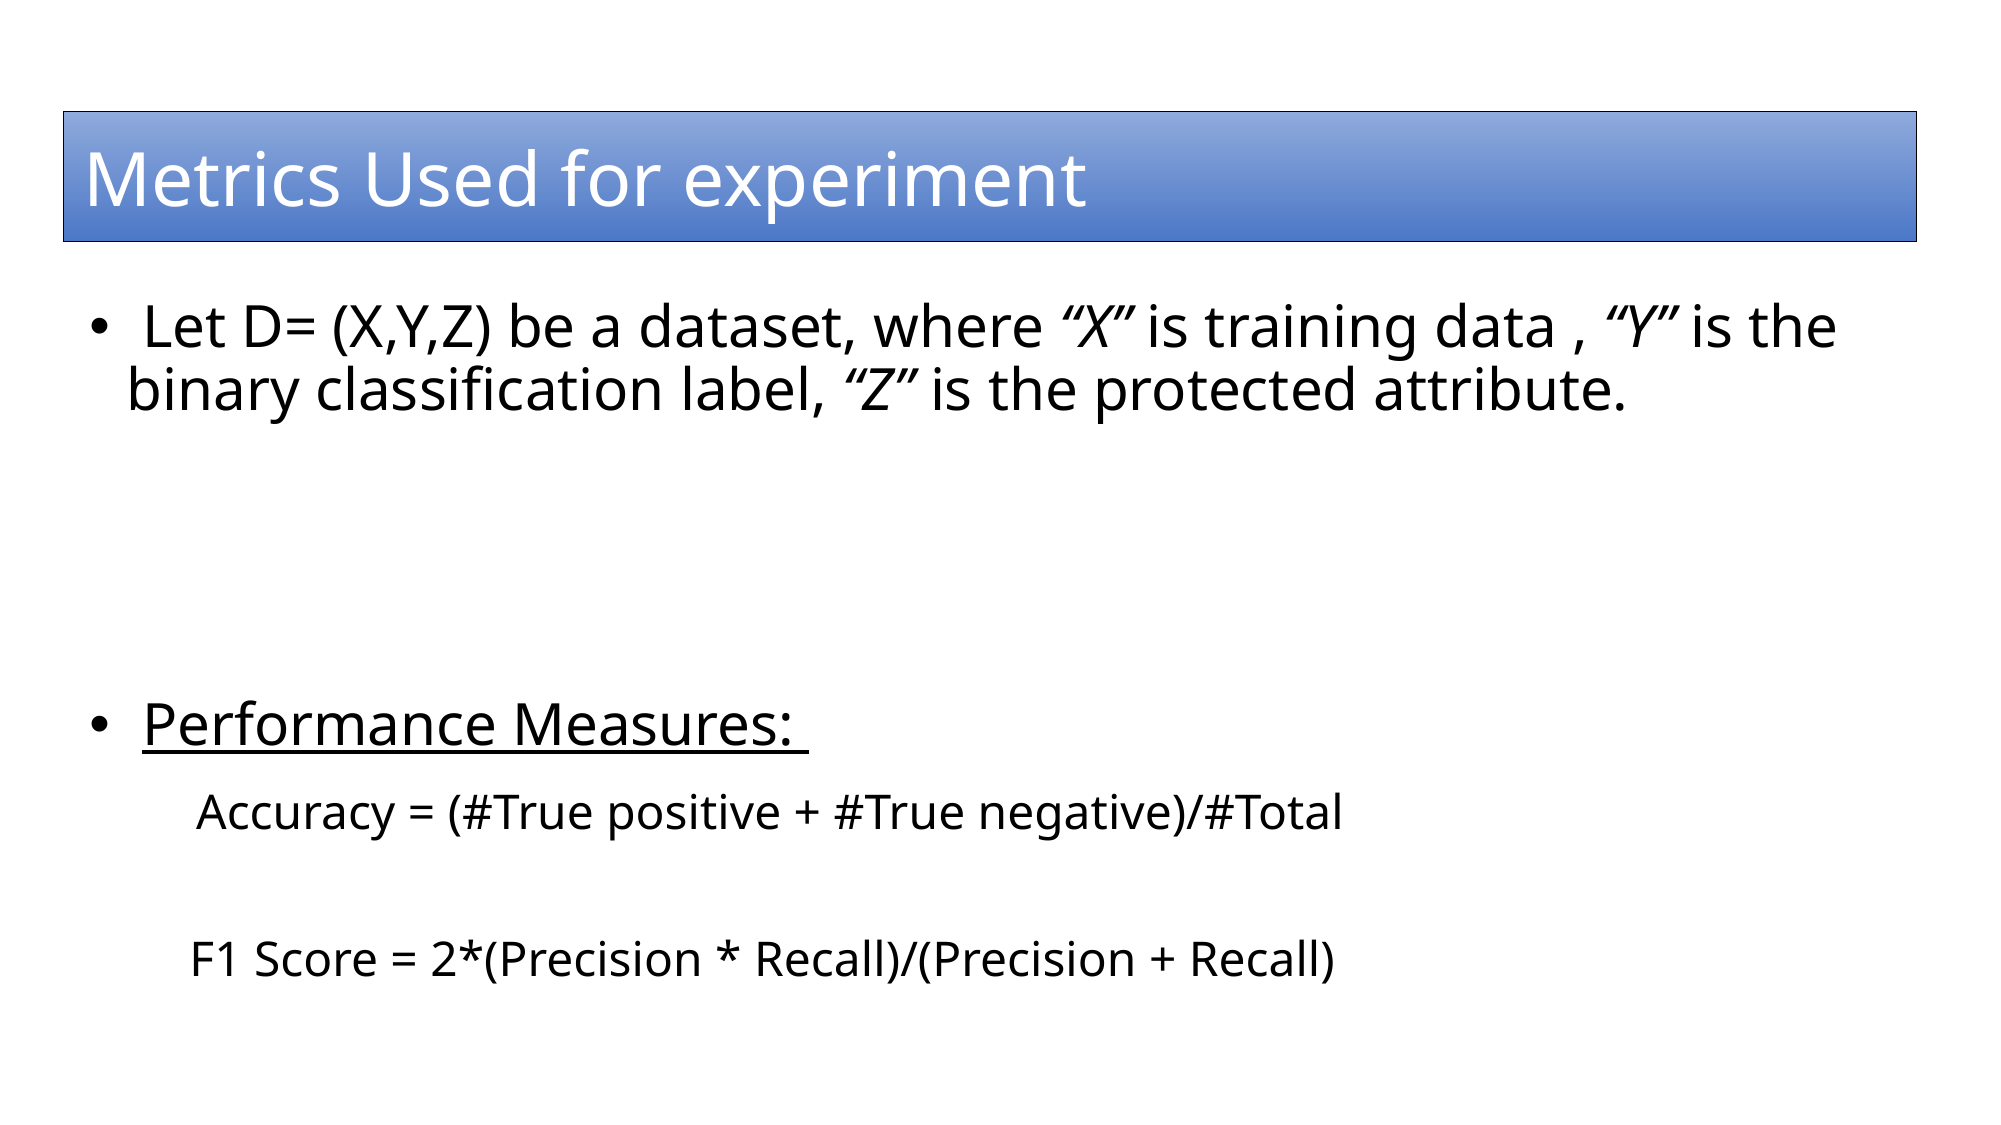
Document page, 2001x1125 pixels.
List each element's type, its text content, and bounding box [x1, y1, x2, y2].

list Let D= (X,Y,Z) be a dataset, where “X” is training data , “Y” is the binary classification label, “Z” is the protected attribute. Performance Measures: Accuracy = (#True positive + #True negative)/#Total F1 Score = 2*(Precision * Recall)/(Precision + Recall) [74, 289, 1928, 1092]
text_box Metrics Used for experiment [63, 111, 1917, 242]
